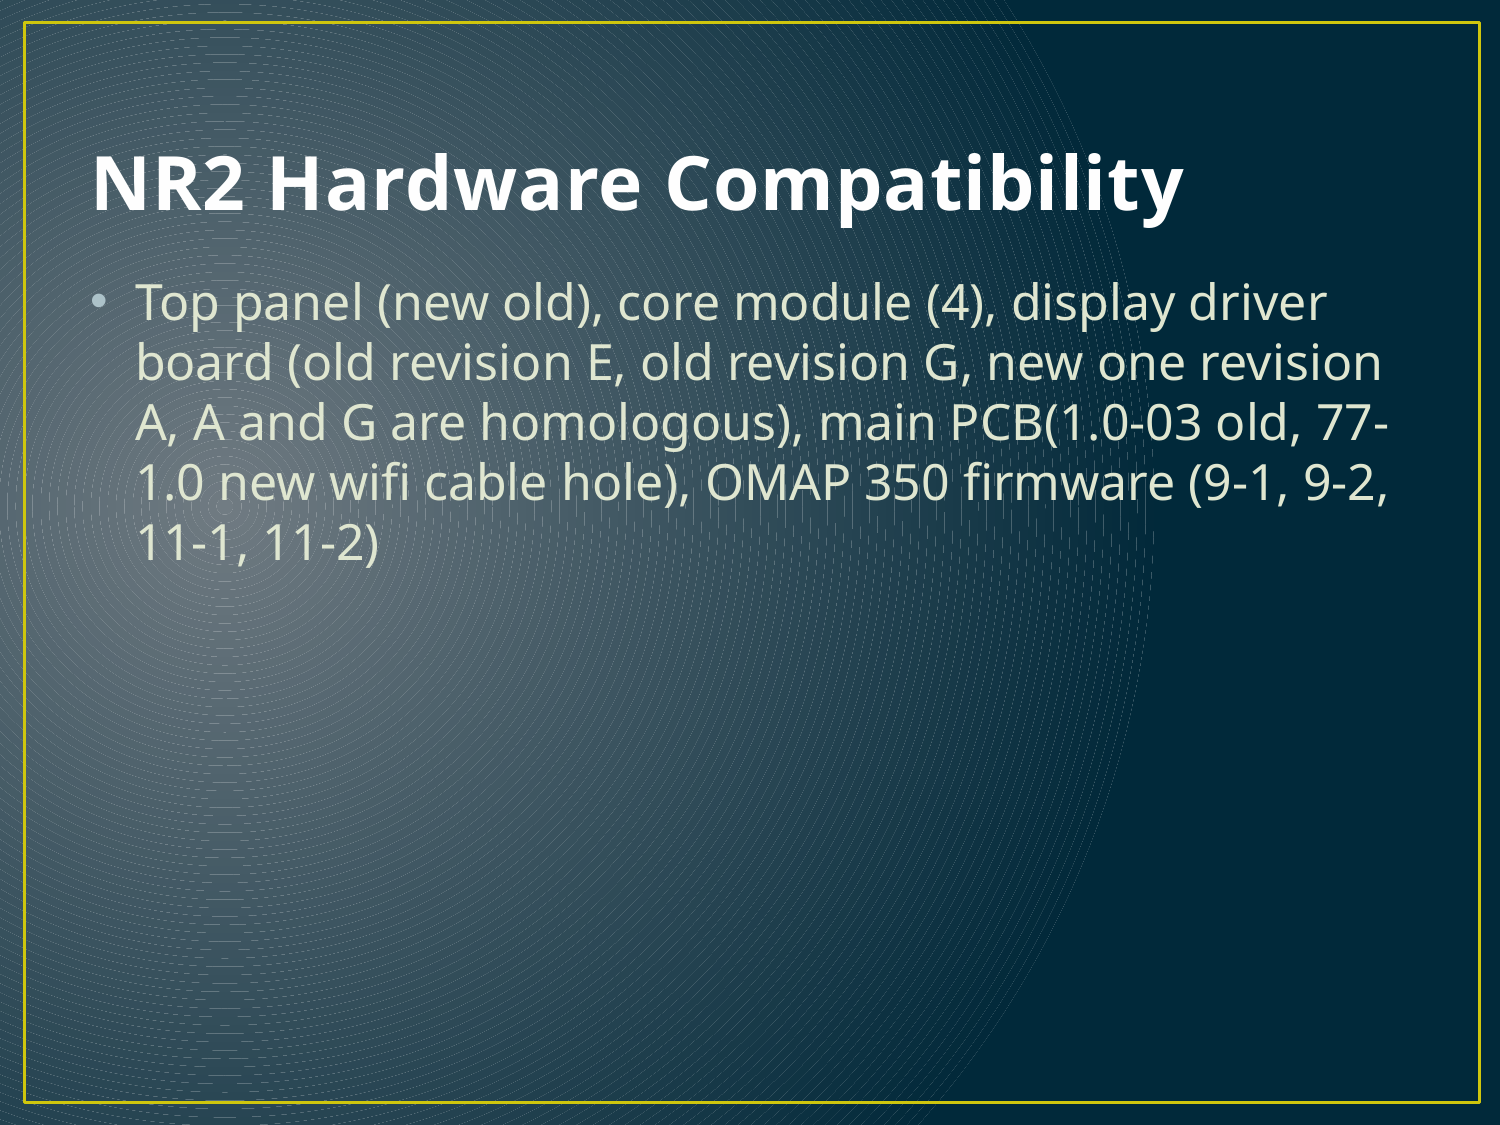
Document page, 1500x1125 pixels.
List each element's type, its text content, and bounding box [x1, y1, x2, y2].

title NR2 Hardware Compatibility [75, 45, 1425, 233]
list Top panel (new old), core module (4), display driver board (old revision E, old revision G, new one revision A, A and G are homologous), main PCB(1.0-03 old, 77-1.0 new wifi cable hole), OMAP 350 firmware (9-1, 9-2, 11-1, 11-2) [75, 262, 1425, 1005]
